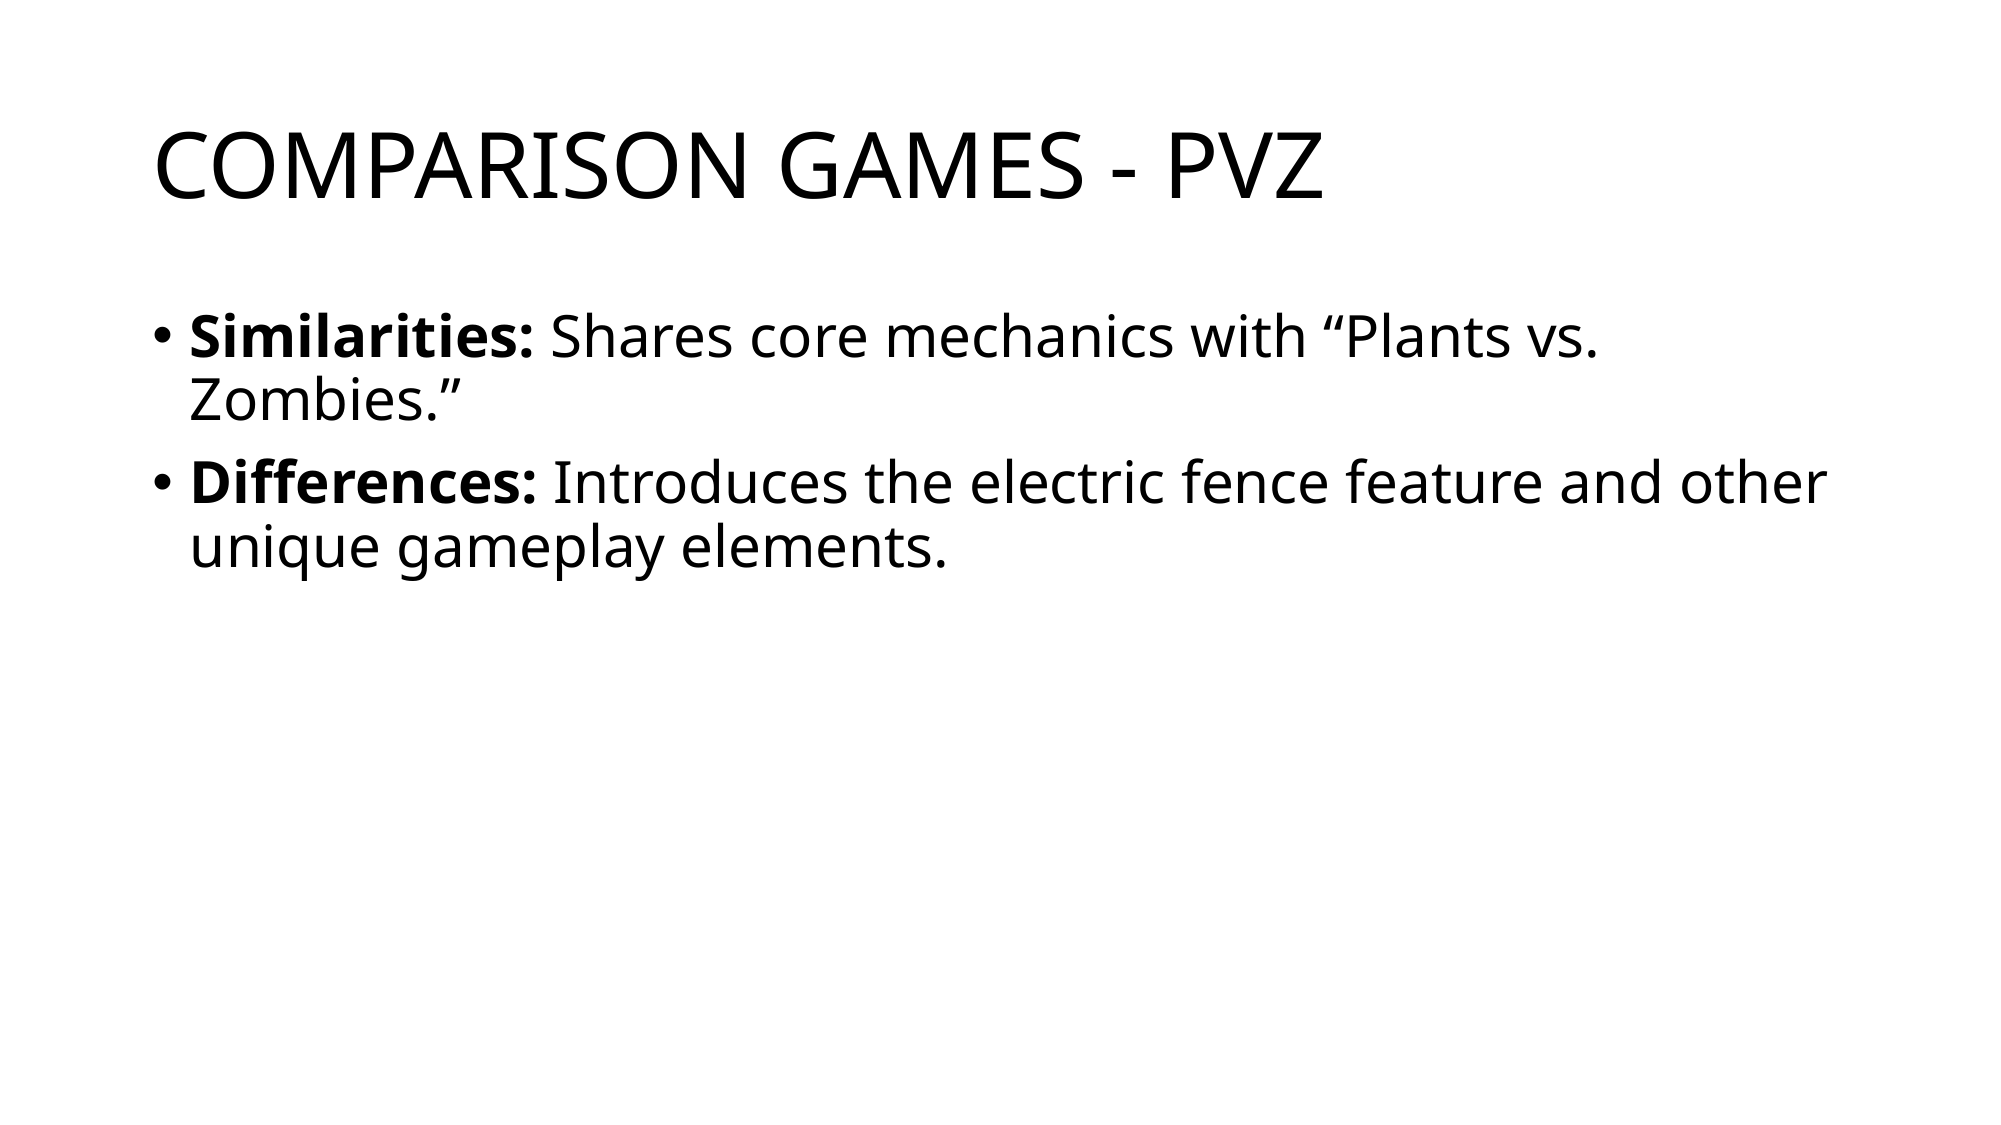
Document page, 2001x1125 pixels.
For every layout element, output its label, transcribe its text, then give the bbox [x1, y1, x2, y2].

list Similarities: Shares core mechanics with “Plants vs. Zombies.” Differences: Introduces the electric fence feature and other unique gameplay elements. [137, 299, 1863, 1014]
title COMPARISON GAMES - PVZ [137, 59, 1863, 278]
